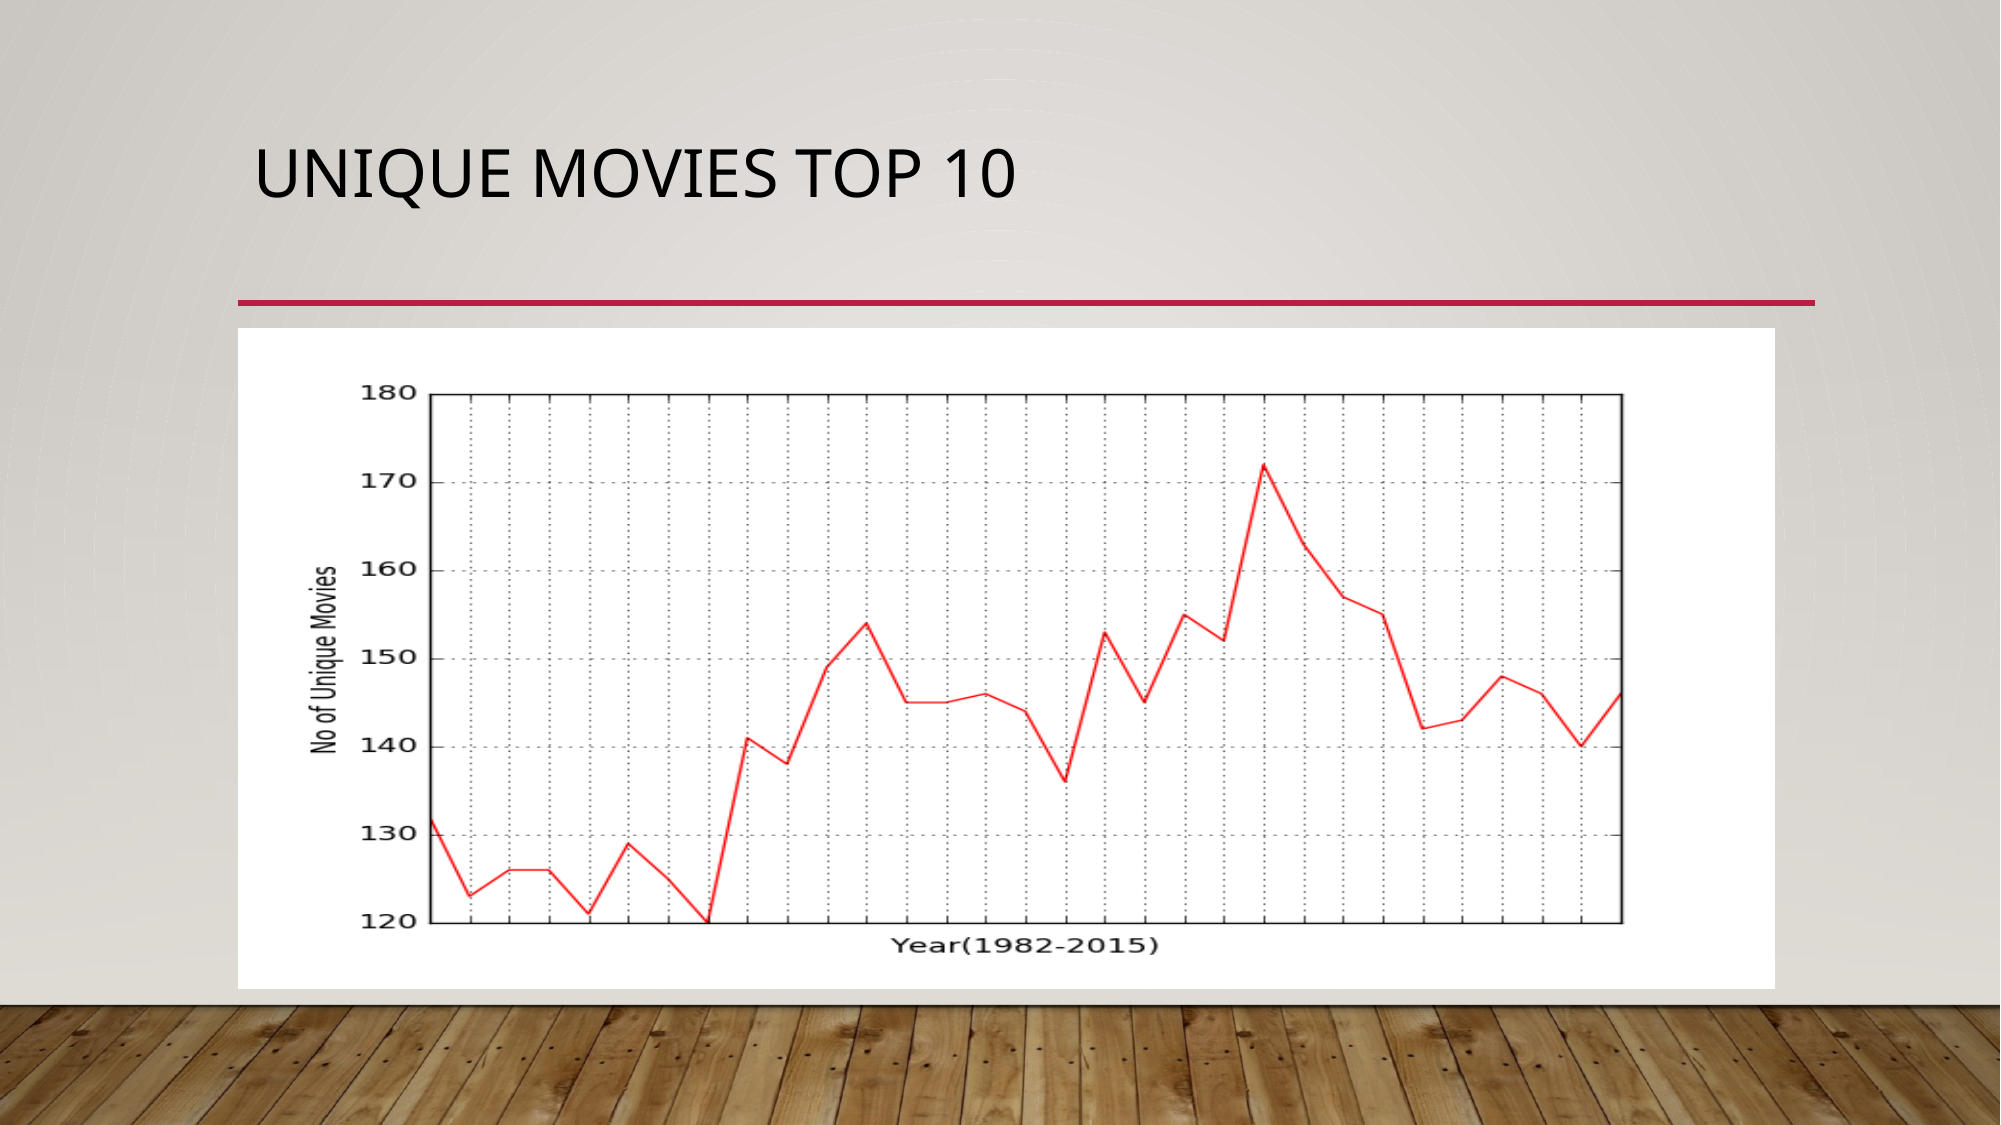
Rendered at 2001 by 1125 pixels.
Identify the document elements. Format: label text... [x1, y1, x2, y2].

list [237, 327, 1775, 990]
title Unique Movies TOP 10 [238, 131, 1814, 305]
picture [0, 1005, 2000, 1125]
